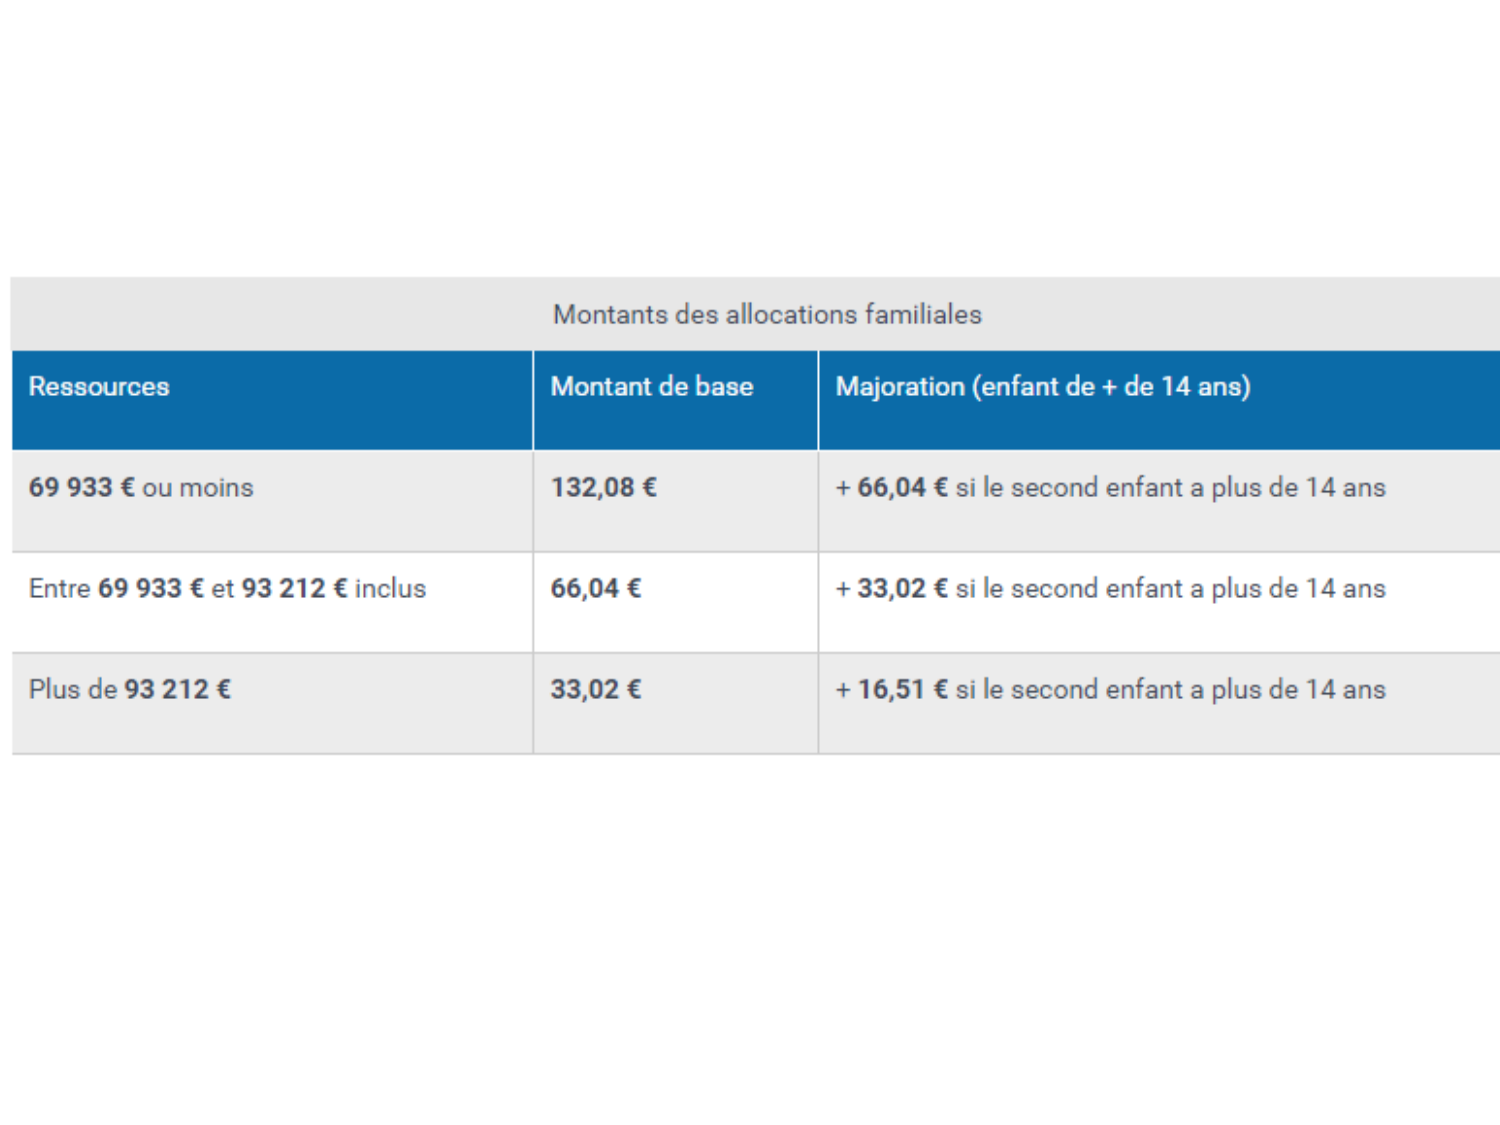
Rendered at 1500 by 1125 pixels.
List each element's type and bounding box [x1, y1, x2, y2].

picture [5, 260, 1500, 767]
